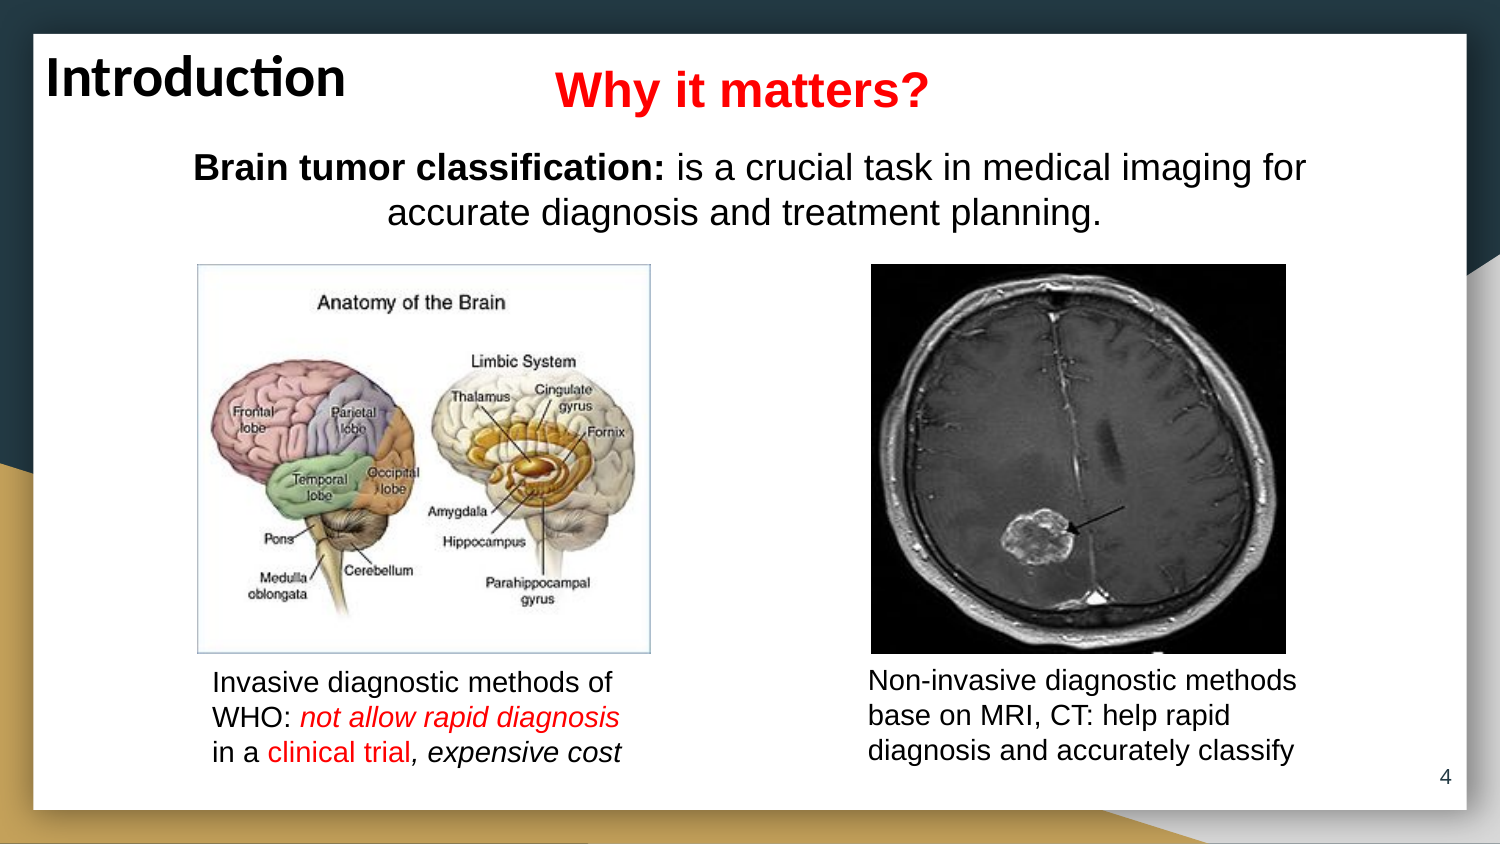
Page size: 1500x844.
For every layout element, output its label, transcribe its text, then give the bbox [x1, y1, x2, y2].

text_box Introduction [9, 23, 512, 124]
picture [197, 264, 651, 655]
text_box Brain tumor classification: is a crucial task in medical imaging for accurate diagnosis and treatment planning. [175, 135, 1325, 241]
picture [870, 264, 1286, 655]
text_box Invasive diagnostic methods of WHO: not allow rapid diagnosis in a clinical trial, expensive cost [197, 661, 651, 776]
text_box Why it matters? [446, 50, 1054, 126]
text_box Non-invasive diagnostic methods base on MRI, CT: help rapid diagnosis and accurately classify [853, 654, 1325, 774]
slide_number 4 [1376, 745, 1467, 810]
